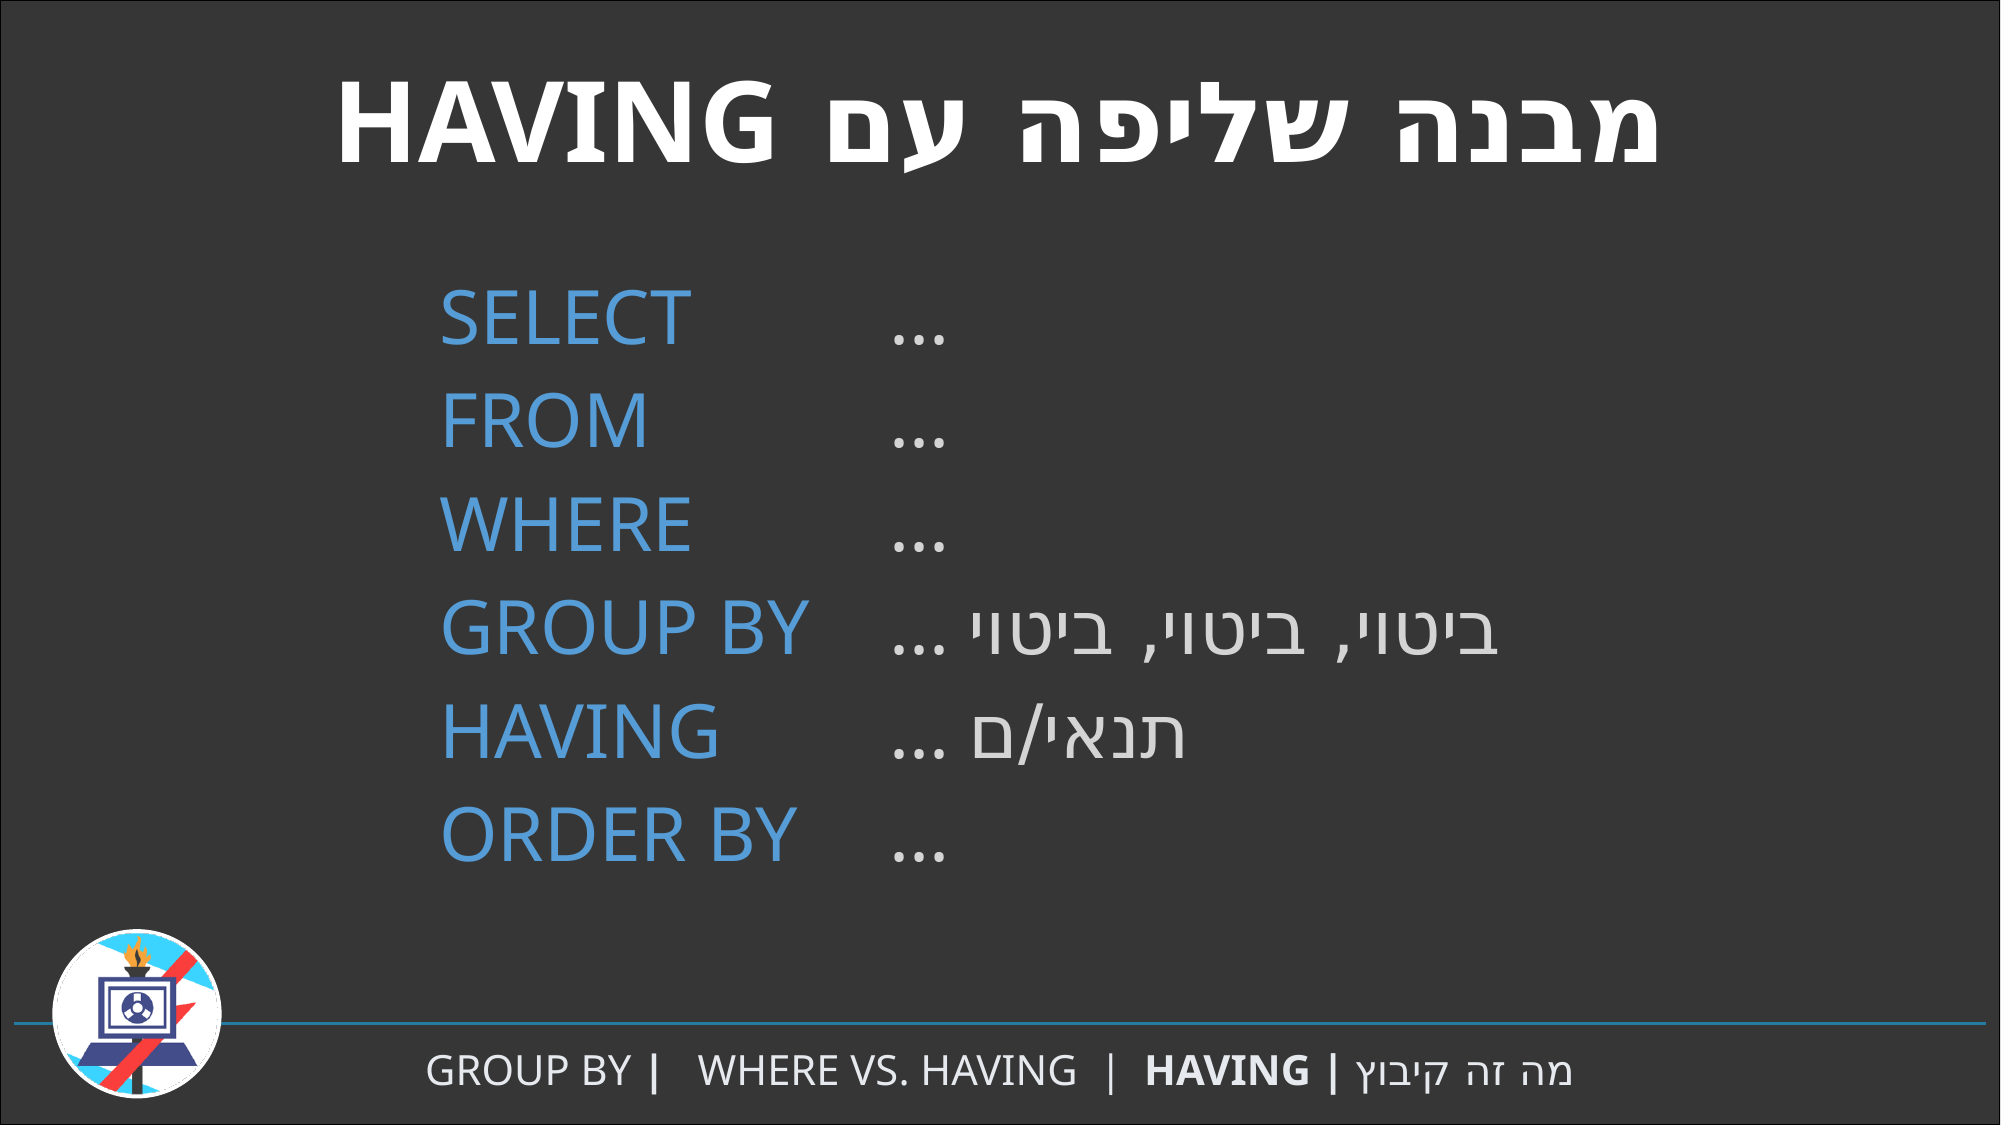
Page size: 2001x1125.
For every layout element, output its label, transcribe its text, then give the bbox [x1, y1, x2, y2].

text_box SELECT ... FROM ... WHERE ... GROUP BY ... ביטוי, ביטוי, ביטוי HAVING ... תנאי/ם ORDER BY ... [424, 248, 1576, 877]
list מבנה שליפה עם HAVING [283, 58, 1717, 210]
list דוגמא [52, 929, 222, 1098]
picture [153, 1024, 222, 1098]
picture [52, 1025, 121, 1098]
picture [52, 928, 222, 1003]
list מה זה קיבוץ | GROUP BY | WHERE VS. HAVING | HAVING [319, 1045, 1681, 1099]
